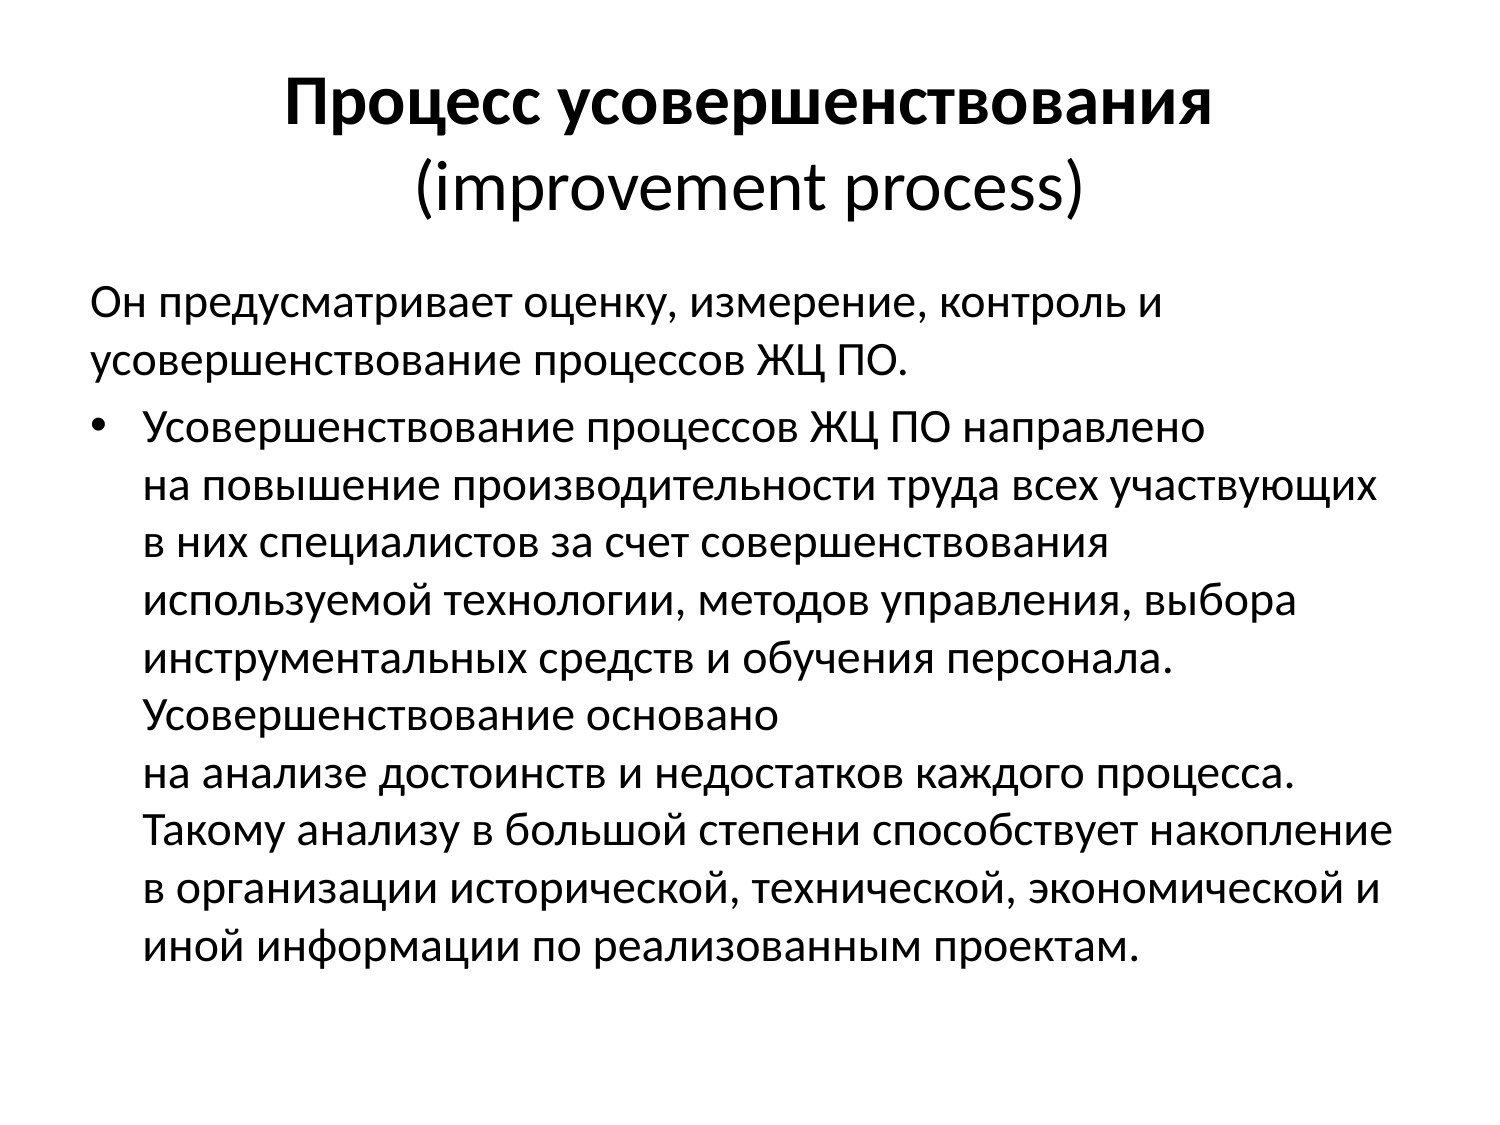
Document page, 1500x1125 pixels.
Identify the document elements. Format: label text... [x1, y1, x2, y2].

title Процесс усовершенствования (improvement process) [75, 45, 1425, 233]
list Он предусматривает оценку, измерение, контроль и усовершенствование процессов ЖЦ ПО. Усовершенствование процессов ЖЦ ПО направлено на повышение производительности труда всех участвующих в них специалистов за счет совершенствования используемой технологии, методов управления, выбора инструментальных средств и обучения персонала. Усовершенствование основано на анализе достоинств и недостатков каждого процесса. Такому анализу в большой степени способствует накопление в организации исторической, технической, экономической и иной информации по реализованным проектам. [75, 262, 1425, 1005]
